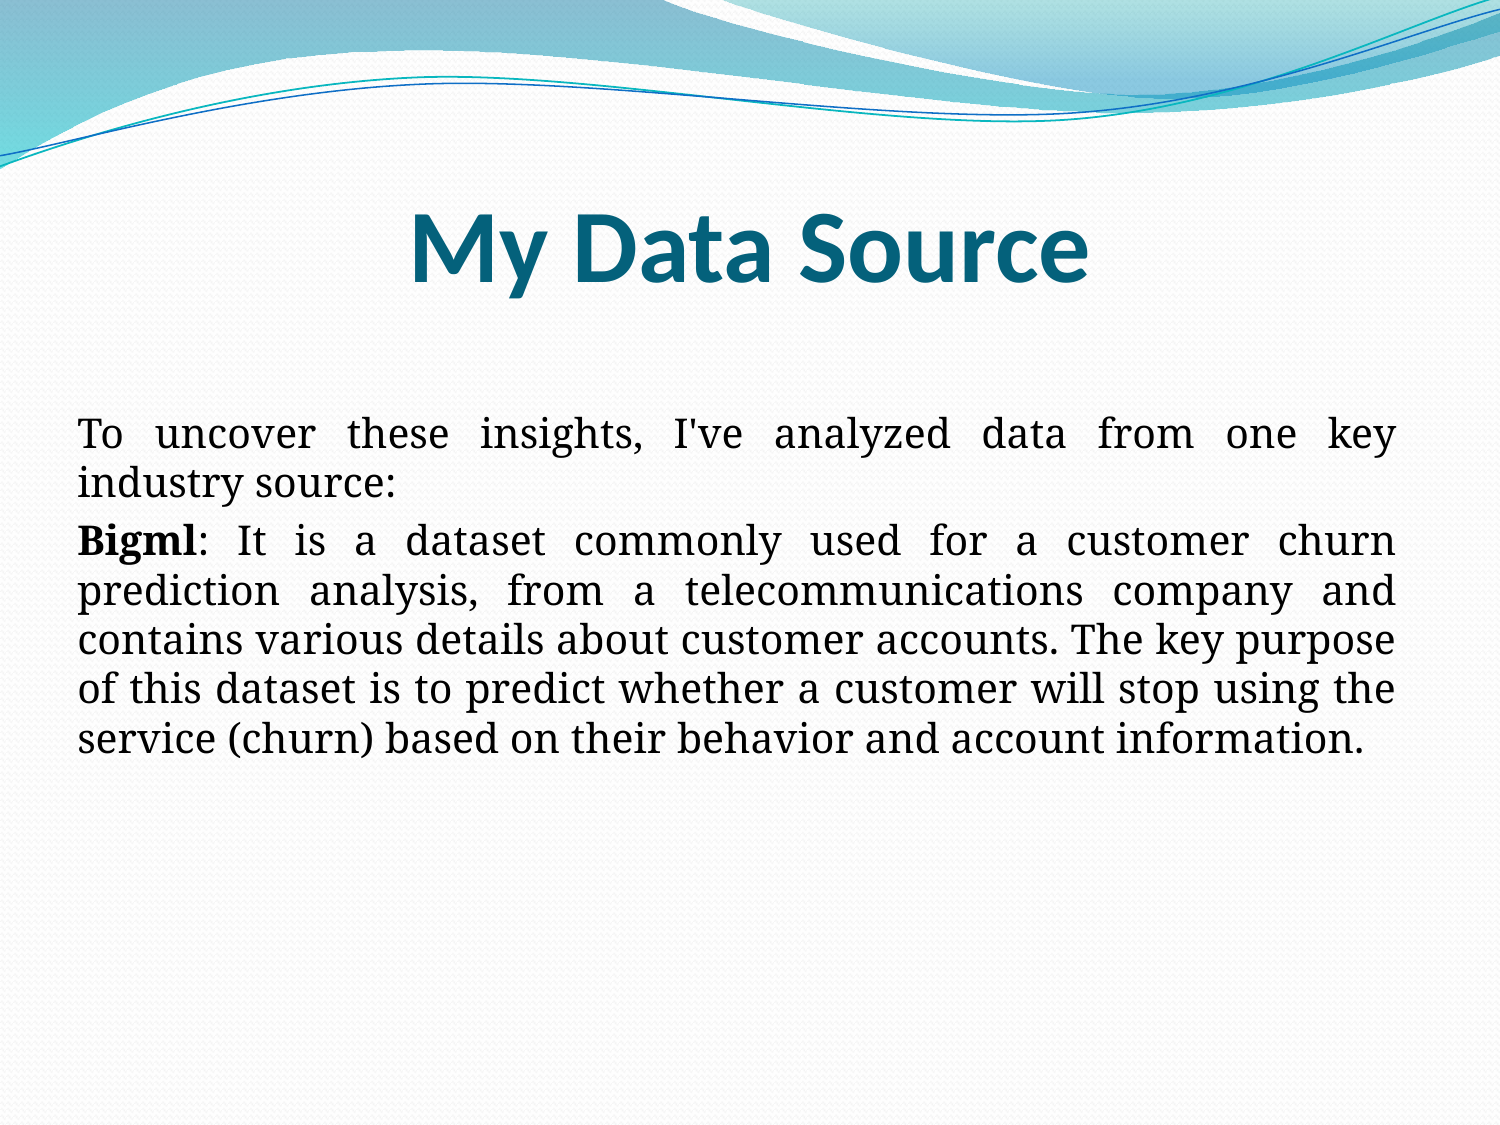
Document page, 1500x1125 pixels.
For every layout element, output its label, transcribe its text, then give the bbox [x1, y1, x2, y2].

title My Data Source [75, 115, 1425, 303]
list To uncover these insights, I've analyzed data from one key industry source: Bigml: It is a dataset commonly used for a customer churn prediction analysis, from a telecommunications company and contains various details about customer accounts. The key purpose of this dataset is to predict whether a customer will stop using the service (churn) based on their behavior and account information. [62, 399, 1413, 788]
